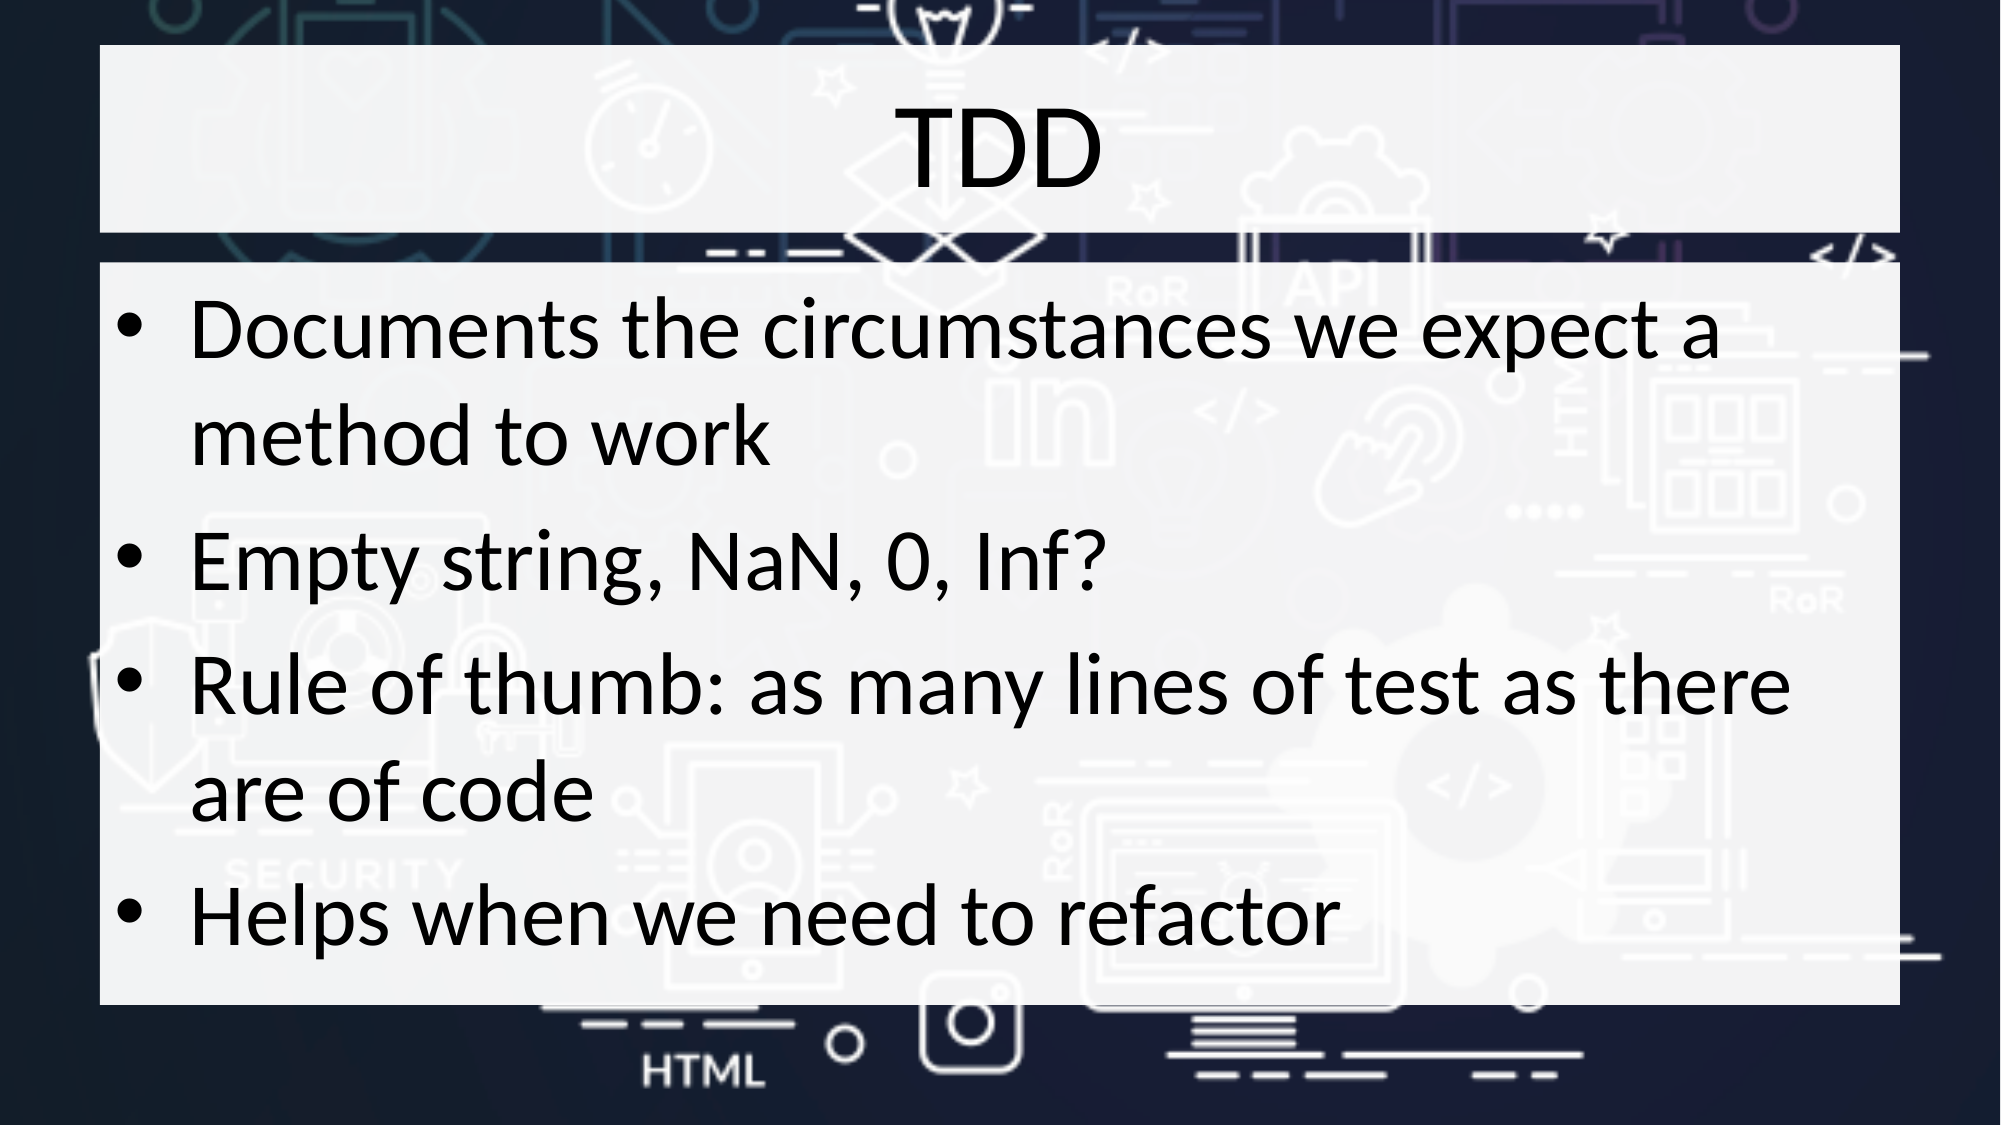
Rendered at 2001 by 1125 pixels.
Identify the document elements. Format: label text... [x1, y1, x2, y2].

title TDD [99, 45, 1900, 233]
picture [0, 0, 2001, 1125]
list Documents the circumstances we expect a method to work Empty string, NaN, 0, Inf? Rule of thumb: as many lines of test as there are of code Helps when we need to refactor [99, 262, 1900, 1005]
